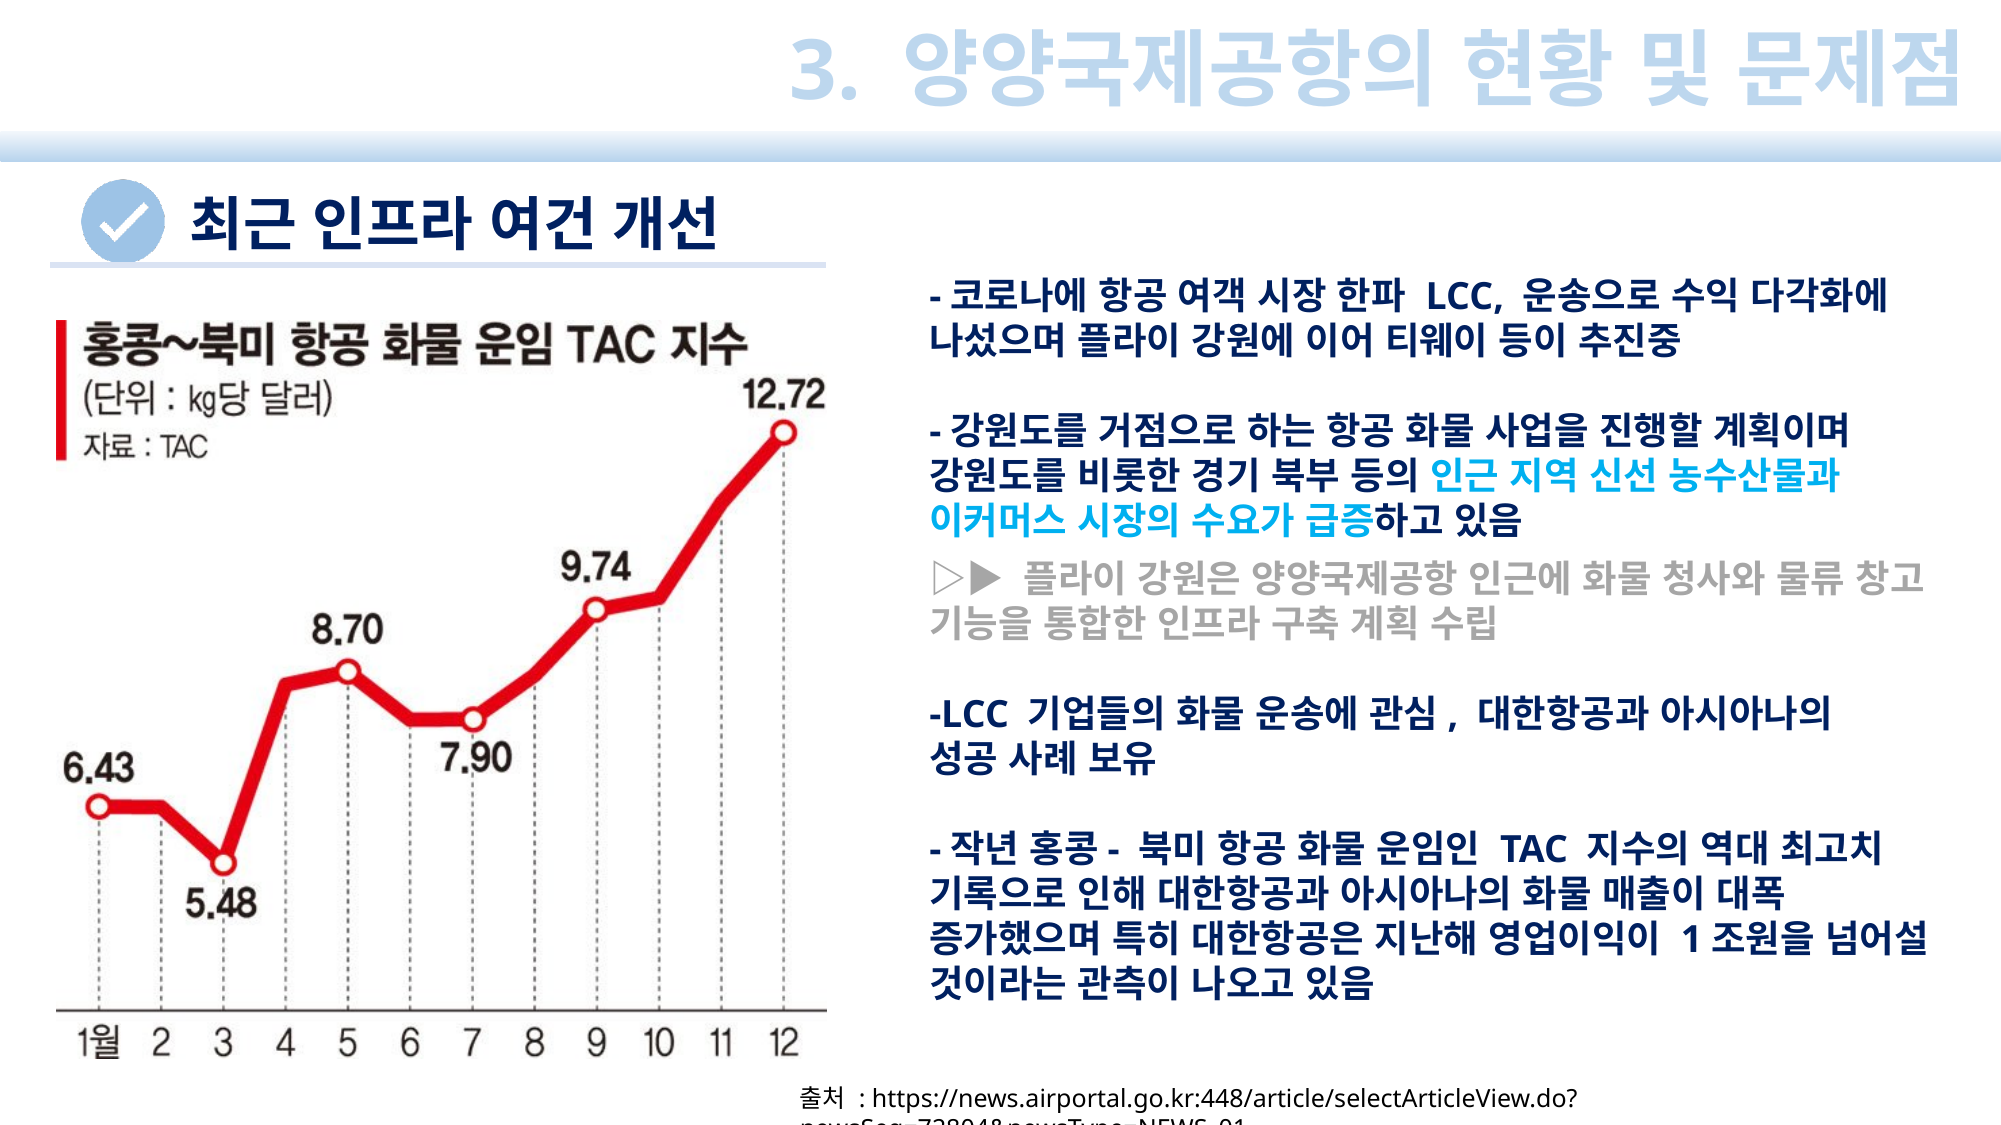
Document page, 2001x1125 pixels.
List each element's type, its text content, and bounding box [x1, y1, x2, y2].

text_box 출처 : https://news.airportal.go.kr:448/article/selectArticleView.do?newsSeq=72804&newsType=NEWS_01 [784, 1075, 2000, 1125]
text_box 최근 인프라 여건 개선 [175, 179, 1797, 264]
picture [70, 266, 175, 274]
picture [70, 168, 175, 265]
picture [56, 320, 827, 1059]
text_box 3. 양양국제공항의 현황 및 문제점 [463, 8, 1982, 124]
text_box -코로나에 항공 여객 시장 한파 LCC, 운송으로 수익 다각화에 나섰으며 플라이 강원에 이어 티웨이 등이 추진중 -강원도를 거점으로 하는 항공 화물 사업을 진행할 계획이며 강원도를 비롯한 경기 북부 등의 인근 지역 신선 농수산물과 이커머스 시장의 수요가 급증하고 있음 ▷▶ 플라이 강원은 양양국제공항 인근에 화물 청사와 물류 창고 기능을 통합한 인프라 구축 계획 수립 -LCC 기업들의 화물 운송에 관심, 대한항공과 아시아나의 성공 사례 보유 -작년 홍콩- 북미 항공 화물 운임인 TAC 지수의 역대 최고치 기록으로 인해 대한항공과 아시아나의 화물 매출이 대폭 증가했으며 특히 대한항공은 지난해 영업이익이 1조원을 넘어설 것이라는 관측이 나오고 있음 [914, 265, 1982, 1013]
text_box [0, 130, 2000, 163]
